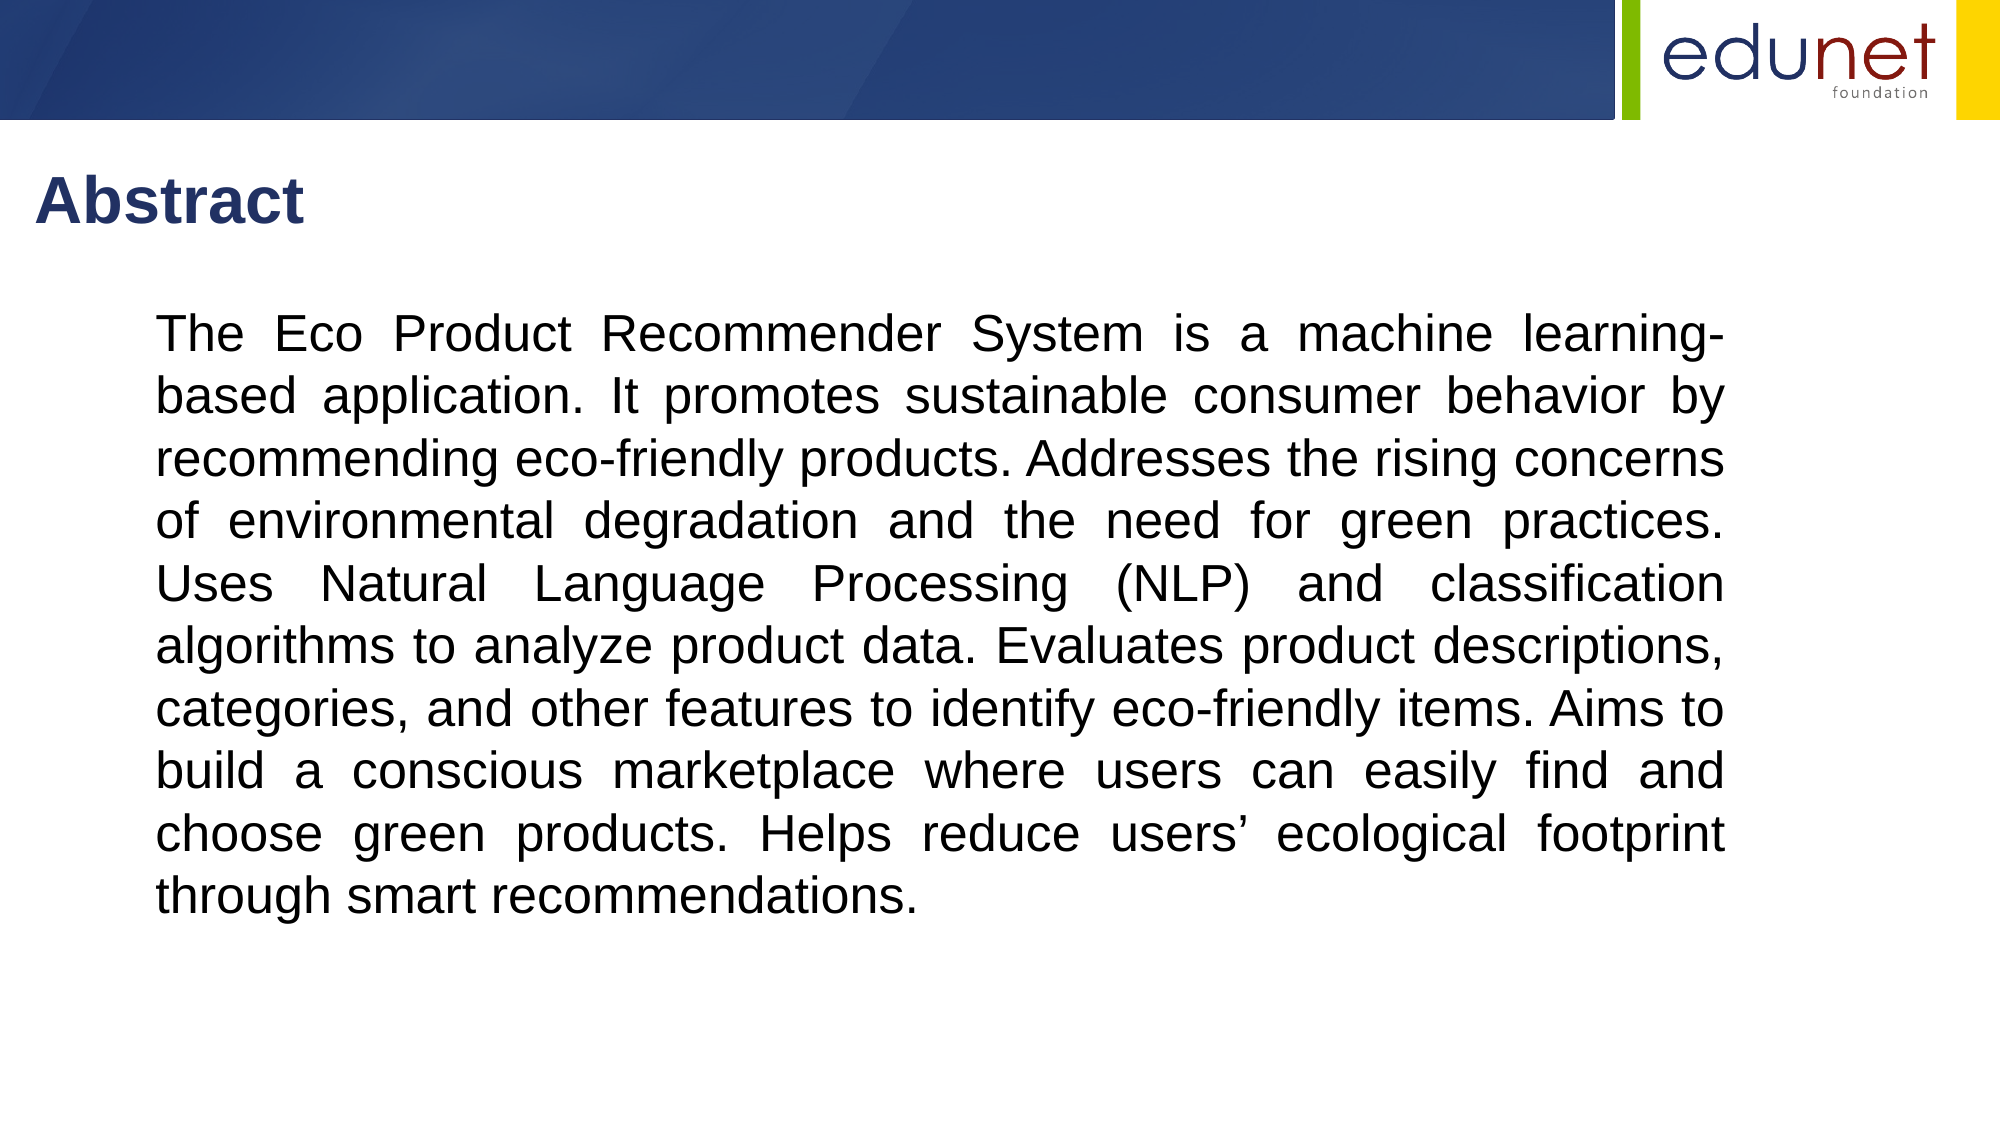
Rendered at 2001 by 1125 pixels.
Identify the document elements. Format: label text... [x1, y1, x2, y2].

text_box The Eco Product Recommender System is a machine learning-based application. It promotes sustainable consumer behavior by recommending eco-friendly products. Addresses the rising concerns of environmental degradation and the need for green practices. Uses Natural Language Processing (NLP) and classification algorithms to analyze product data. Evaluates product descriptions, categories, and other features to identify eco-friendly items. Aims to build a conscious marketplace where users can easily find and choose green products. Helps reduce users’ ecological footprint through smart recommendations. [140, 291, 1741, 932]
picture [1652, 12, 1948, 108]
text_box Abstract [19, 149, 1029, 245]
